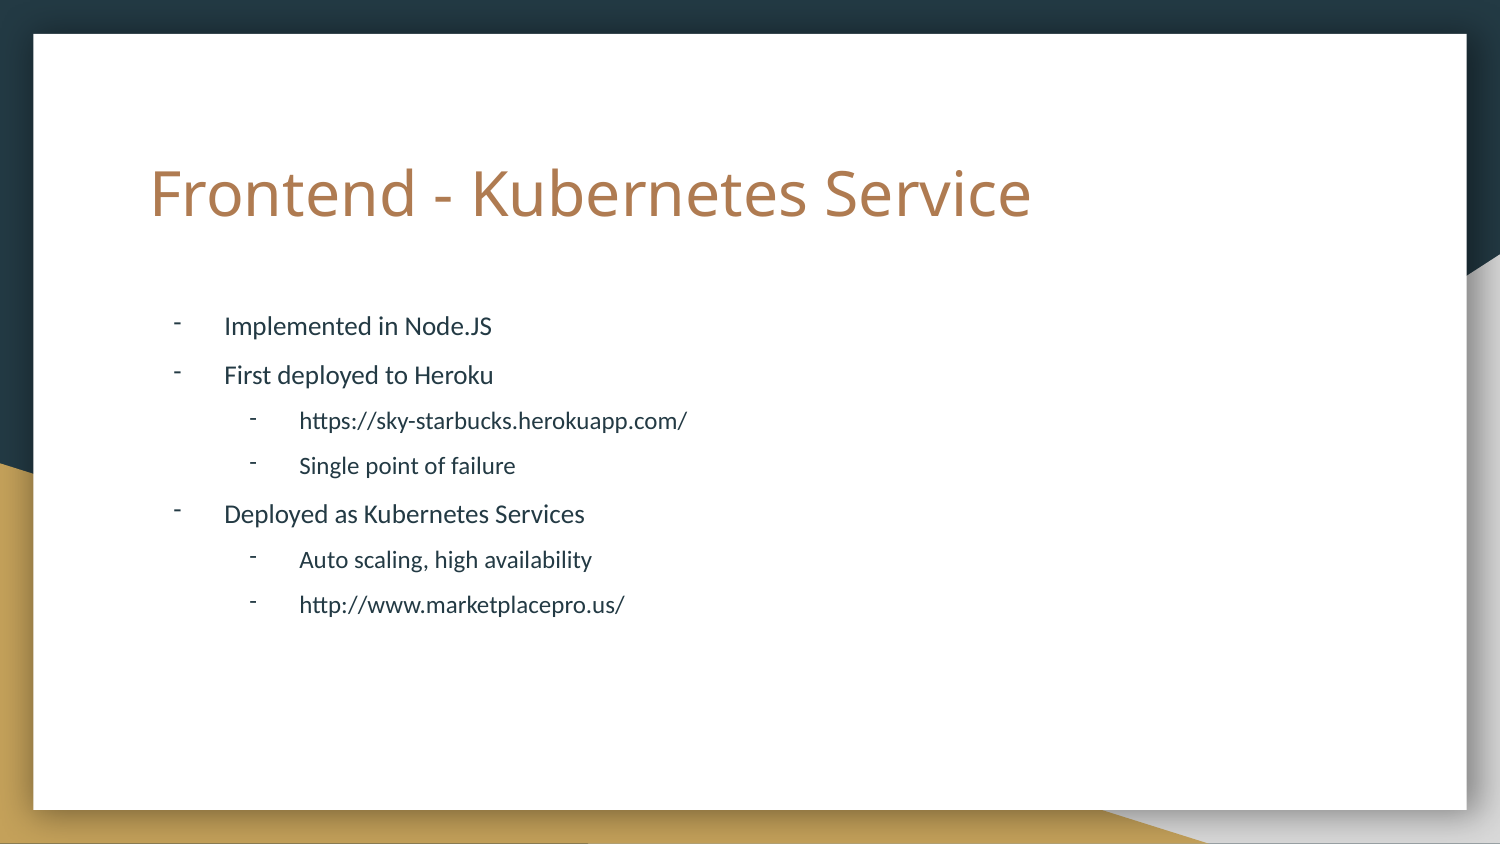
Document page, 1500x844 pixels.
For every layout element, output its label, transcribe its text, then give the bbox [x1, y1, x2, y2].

title Frontend - Kubernetes Service [134, 138, 1366, 277]
list Implemented in Node.JS First deployed to Heroku https://sky-starbucks.herokuapp.com/ Single point of failure Deployed as Kubernetes Services Auto scaling, high availability http://www.marketplacepro.us/ [134, 277, 1366, 729]
